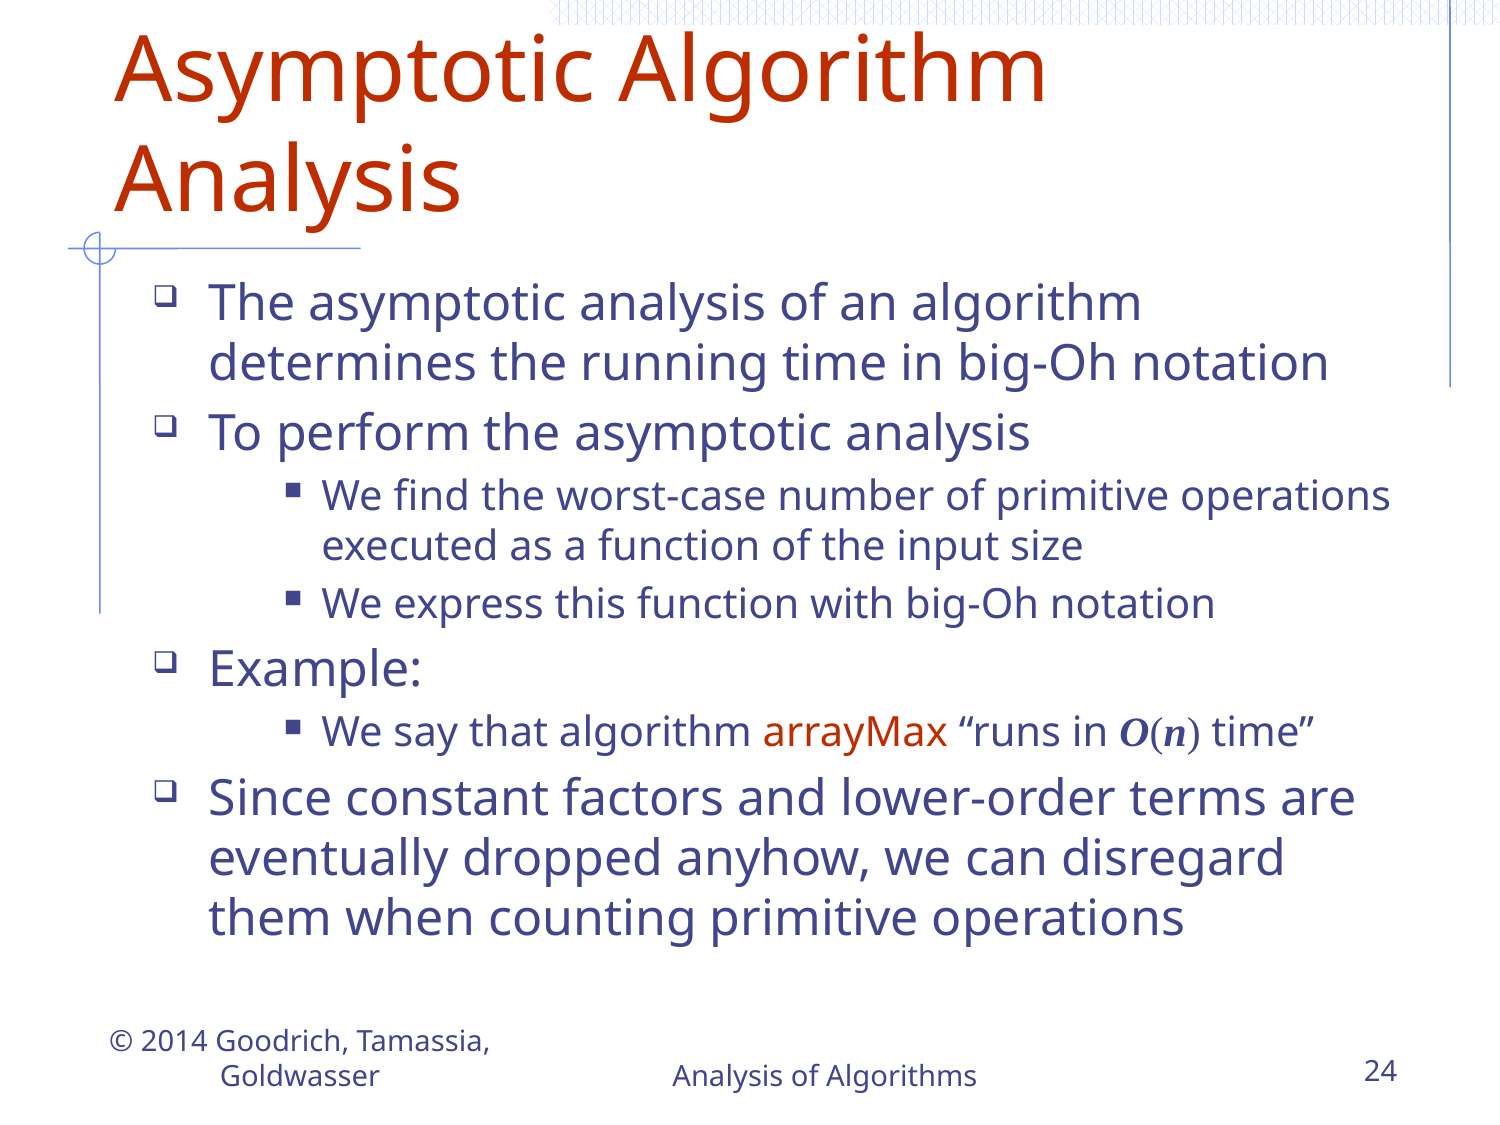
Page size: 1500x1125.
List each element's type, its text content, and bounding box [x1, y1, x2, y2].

title Asymptotic Algorithm Analysis [99, 50, 1375, 238]
slide_number © 2014 Goodrich, Tamassia, Goldwasser [12, 1024, 588, 1101]
list The asymptotic analysis of an algorithm determines the running time in big-Oh notation To perform the asymptotic analysis We find the worst-case number of primitive operations executed as a function of the input size We express this function with big-Oh notation Example: We say that algorithm arrayMax “runs in O(n) time” Since constant factors and lower-order terms are eventually dropped anyhow, we can disregard them when counting primitive operations [137, 262, 1425, 1025]
slide_number 24 [1099, 1025, 1413, 1101]
footer Analysis of Algorithms [588, 1025, 1063, 1101]
